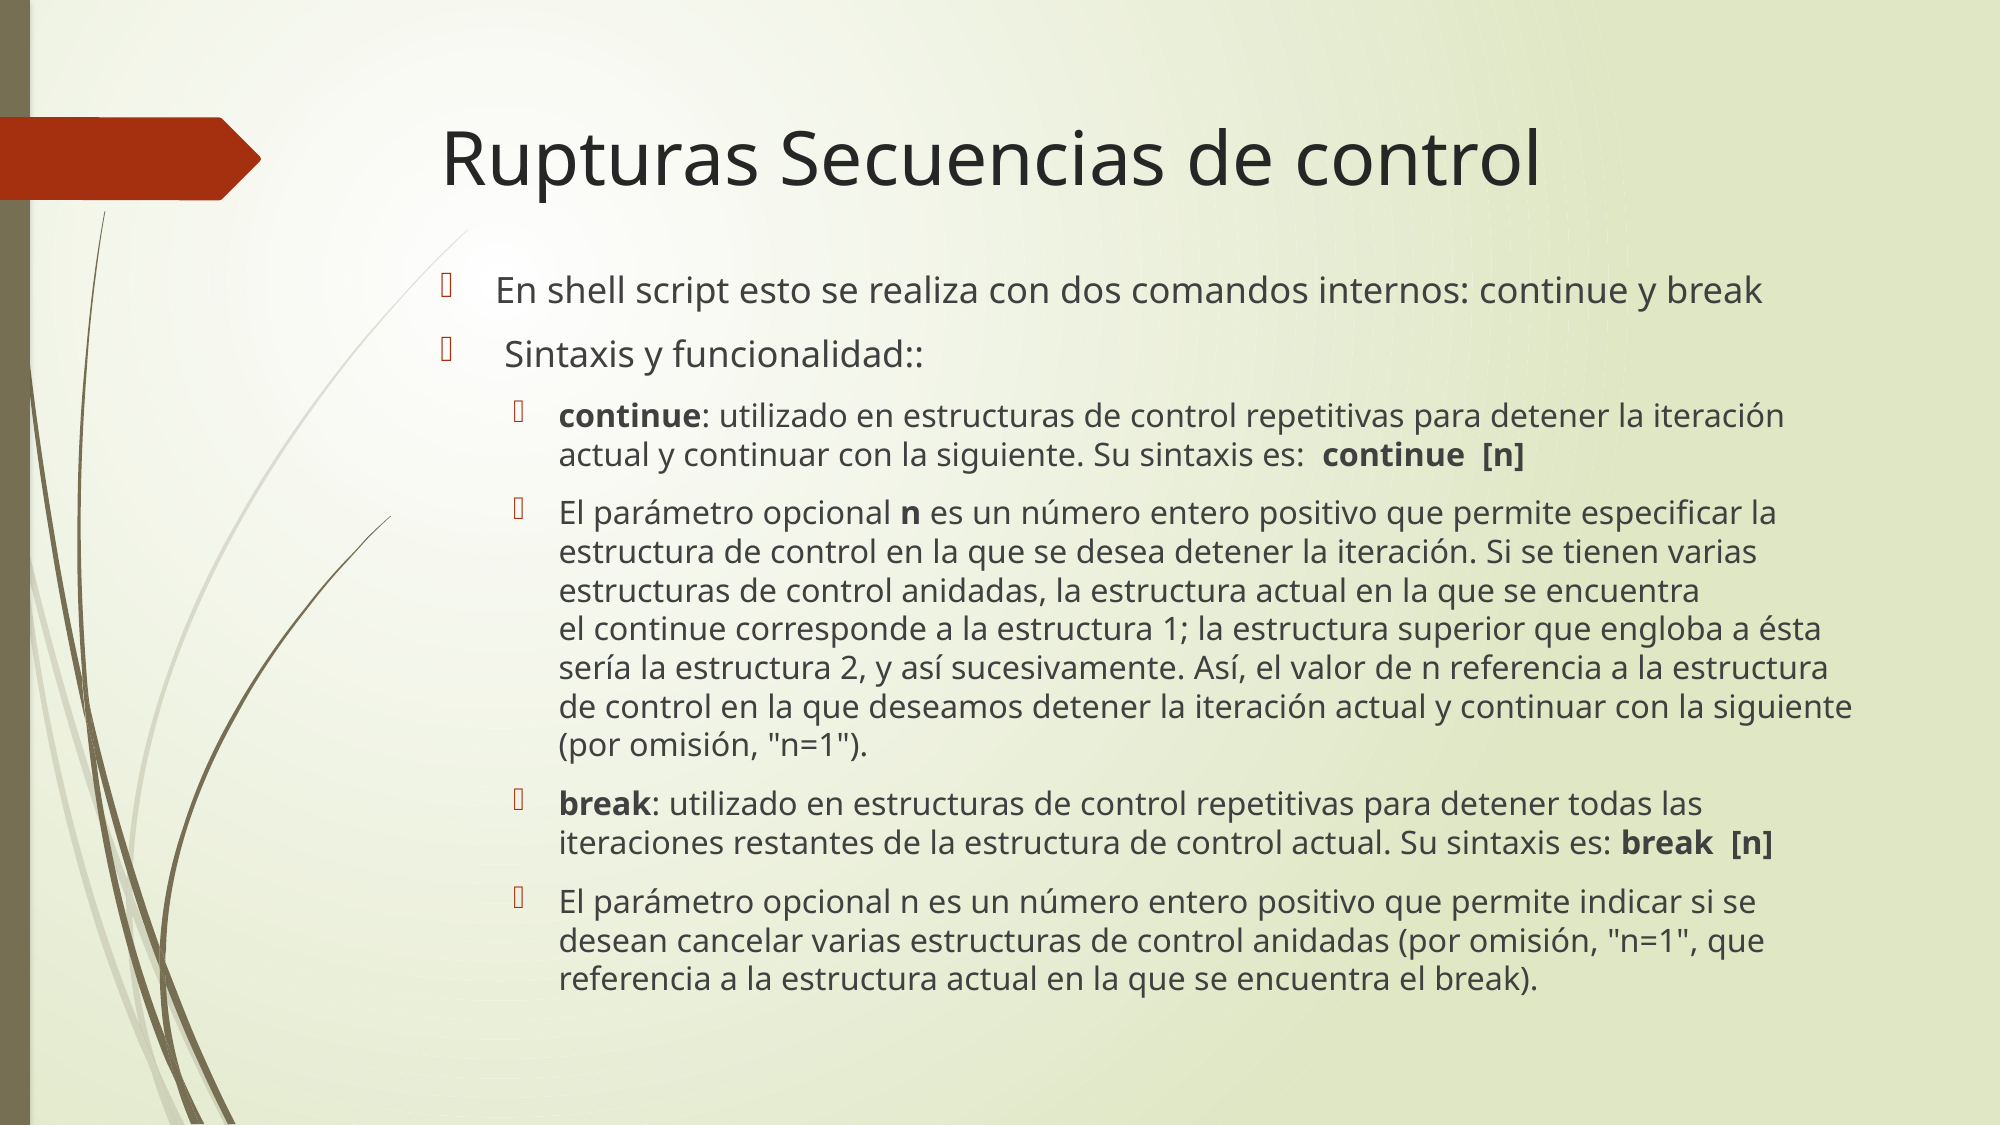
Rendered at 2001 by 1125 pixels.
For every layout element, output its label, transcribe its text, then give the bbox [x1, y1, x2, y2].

title Rupturas Secuencias de control [425, 102, 1888, 260]
list En shell script esto se realiza con dos comandos internos: continue y break Sintaxis y funcionalidad:: continue: utilizado en estructuras de control repetitivas para detener la iteración actual y continuar con la siguiente. Su sintaxis es: continue [n] El parámetro opcional n es un número entero positivo que permite especificar la estructura de control en la que se desea detener la iteración. Si se tienen varias estructuras de control anidadas, la estructura actual en la que se encuentra el continue corresponde a la estructura 1; la estructura superior que engloba a ésta sería la estructura 2, y así sucesivamente. Así, el valor de n referencia a la estructura de control en la que deseamos detener la iteración actual y continuar con la siguiente (por omisión, "n=1"). break: utilizado en estructuras de control repetitivas para detener todas las iteraciones restantes de la estructura de control actual. Su sintaxis es: break [n] El parámetro opcional n es un número entero positivo que permite indicar si se desean cancelar varias estructuras de control anidadas (por omisión, "n=1", que referencia a la estructura actual en la que se encuentra el break). [425, 260, 1888, 1009]
